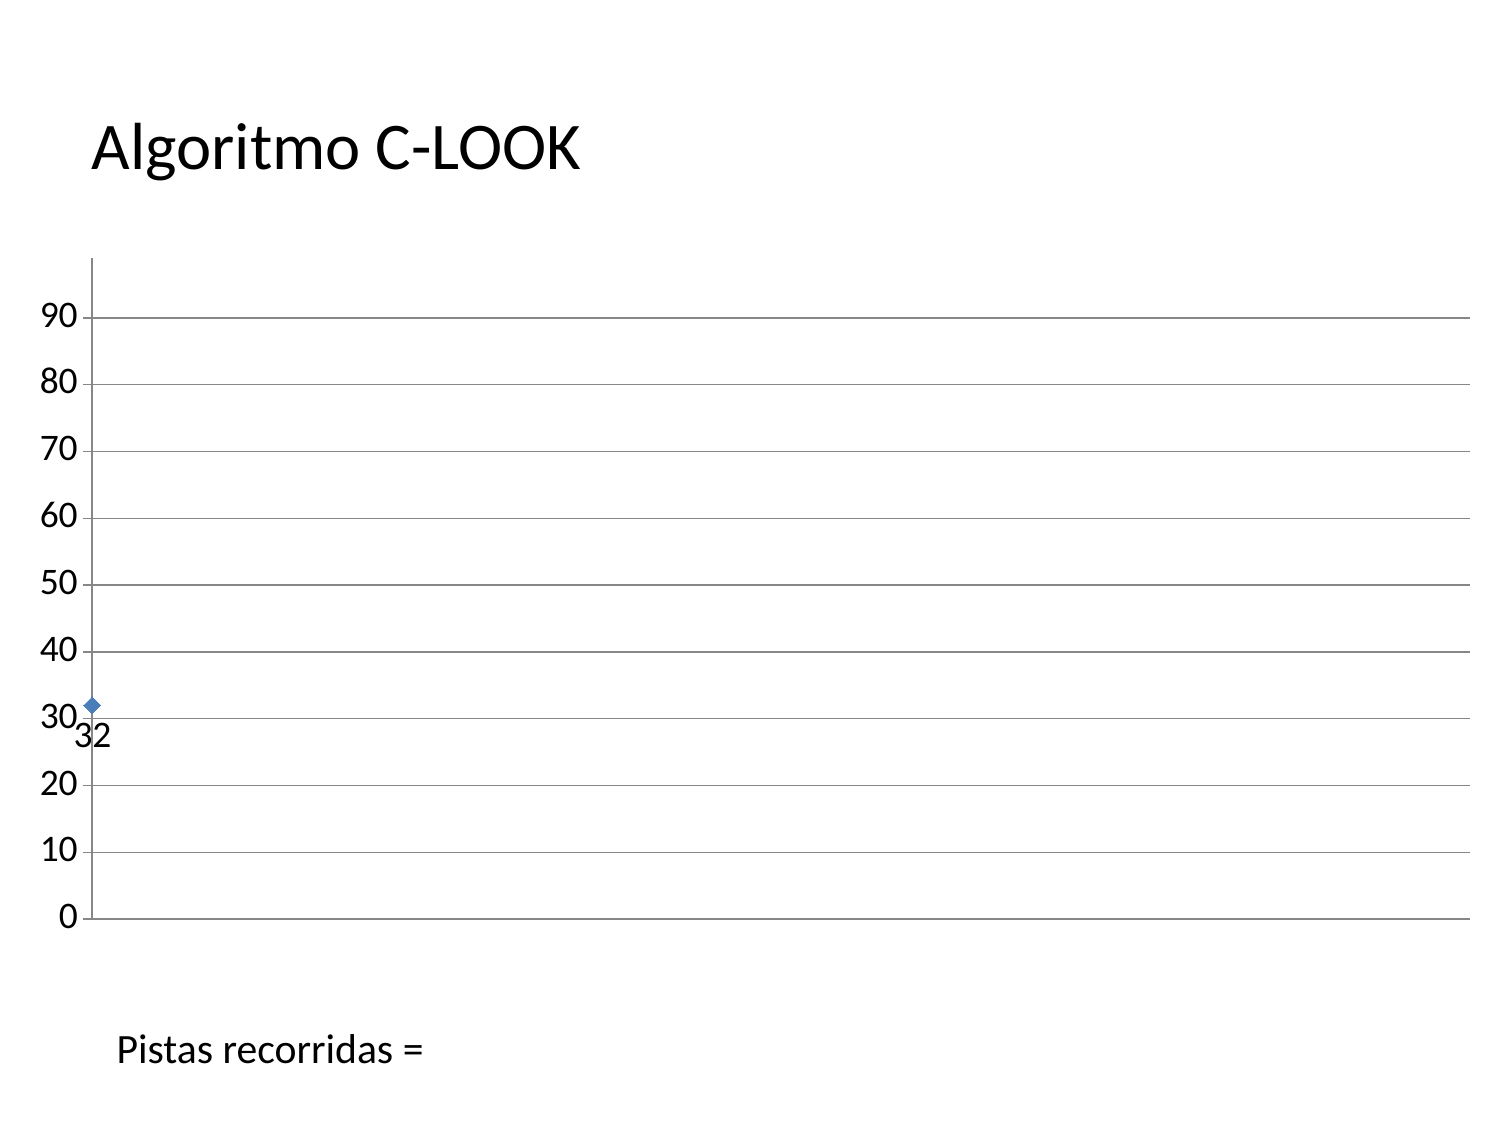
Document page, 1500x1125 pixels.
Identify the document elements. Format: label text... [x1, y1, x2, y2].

chart [9, 243, 1500, 953]
title Algoritmo C-LOOK [76, 42, 1427, 241]
text_box Pistas recorridas = [101, 987, 1365, 1106]
